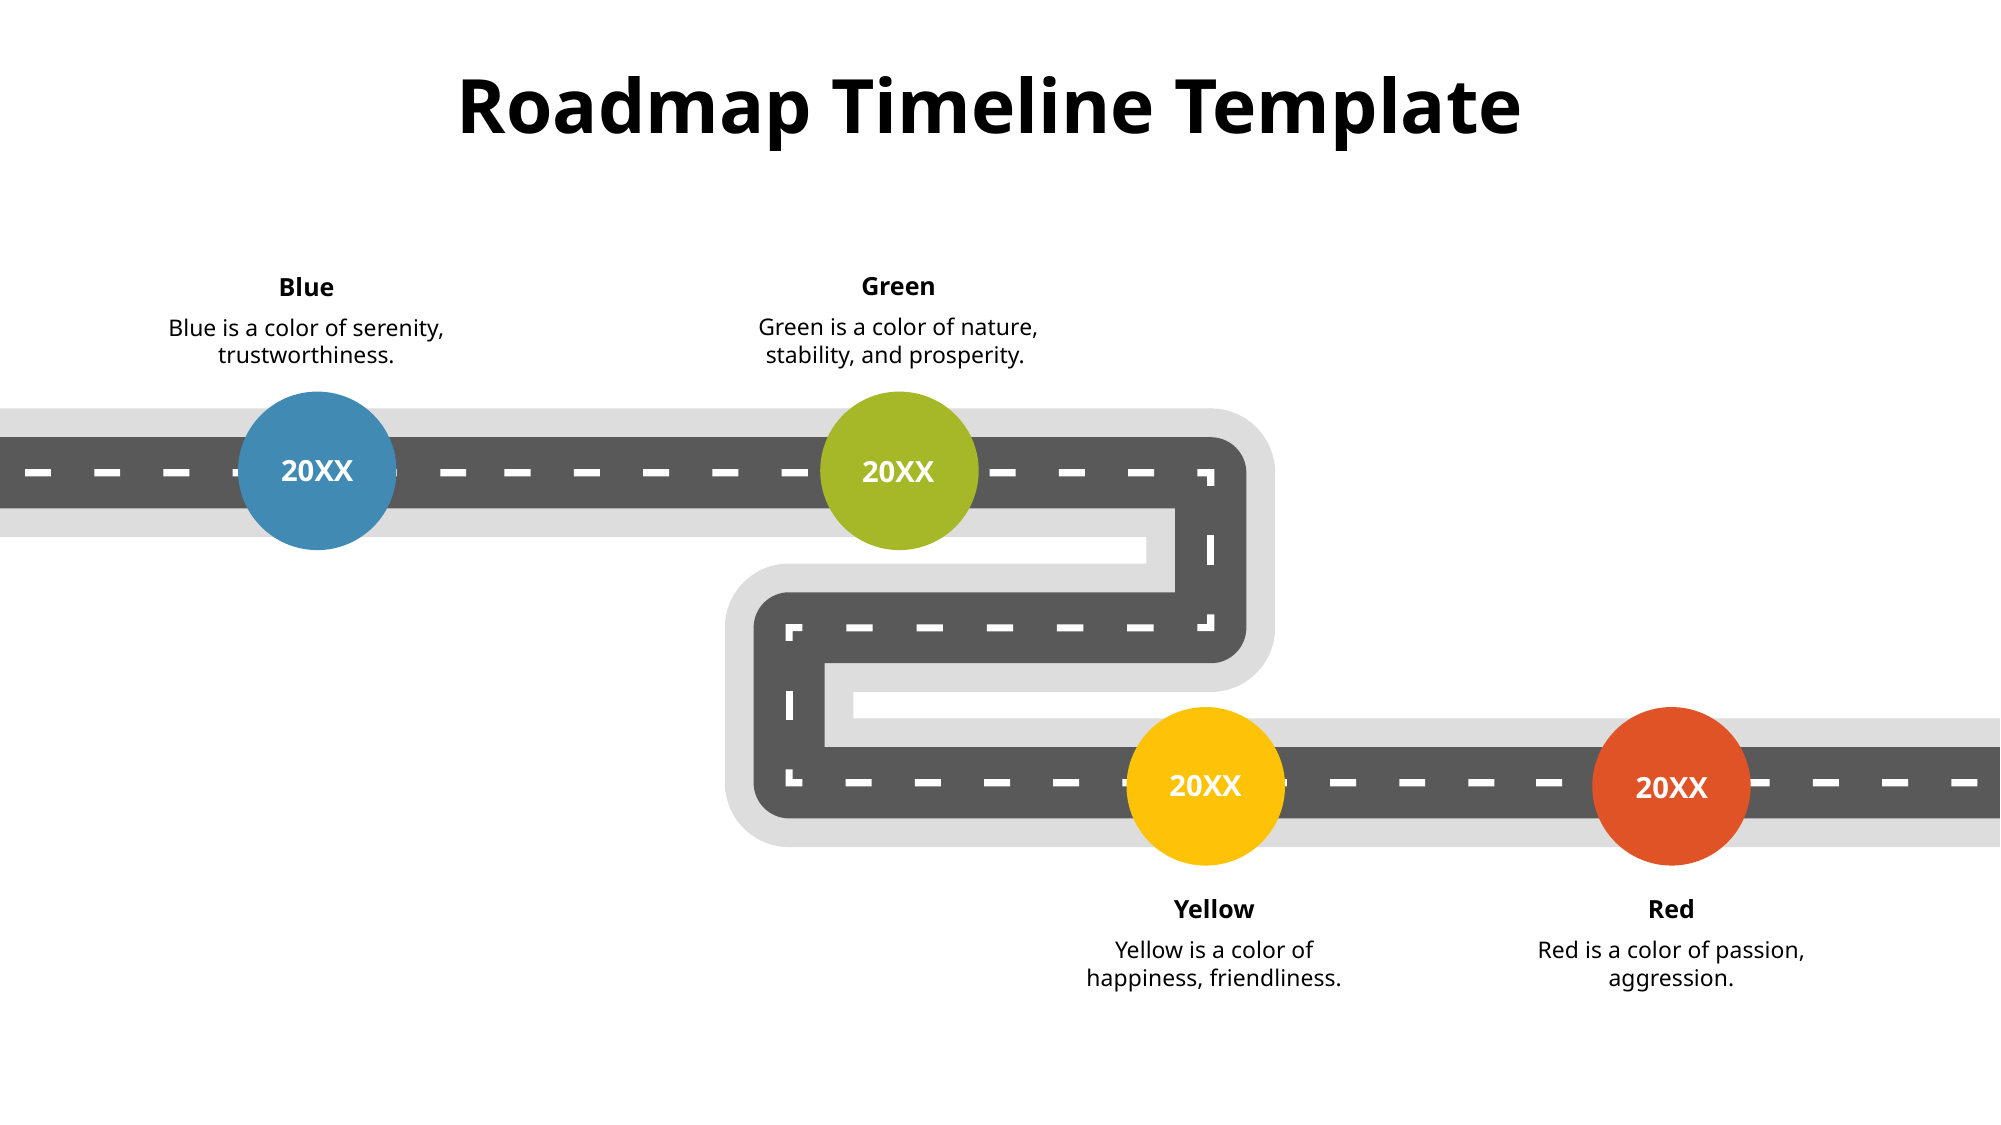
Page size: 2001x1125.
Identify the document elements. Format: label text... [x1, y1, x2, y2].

text_box Roadmap Timeline Template [0, 51, 2000, 156]
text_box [0, 262, 2000, 1000]
